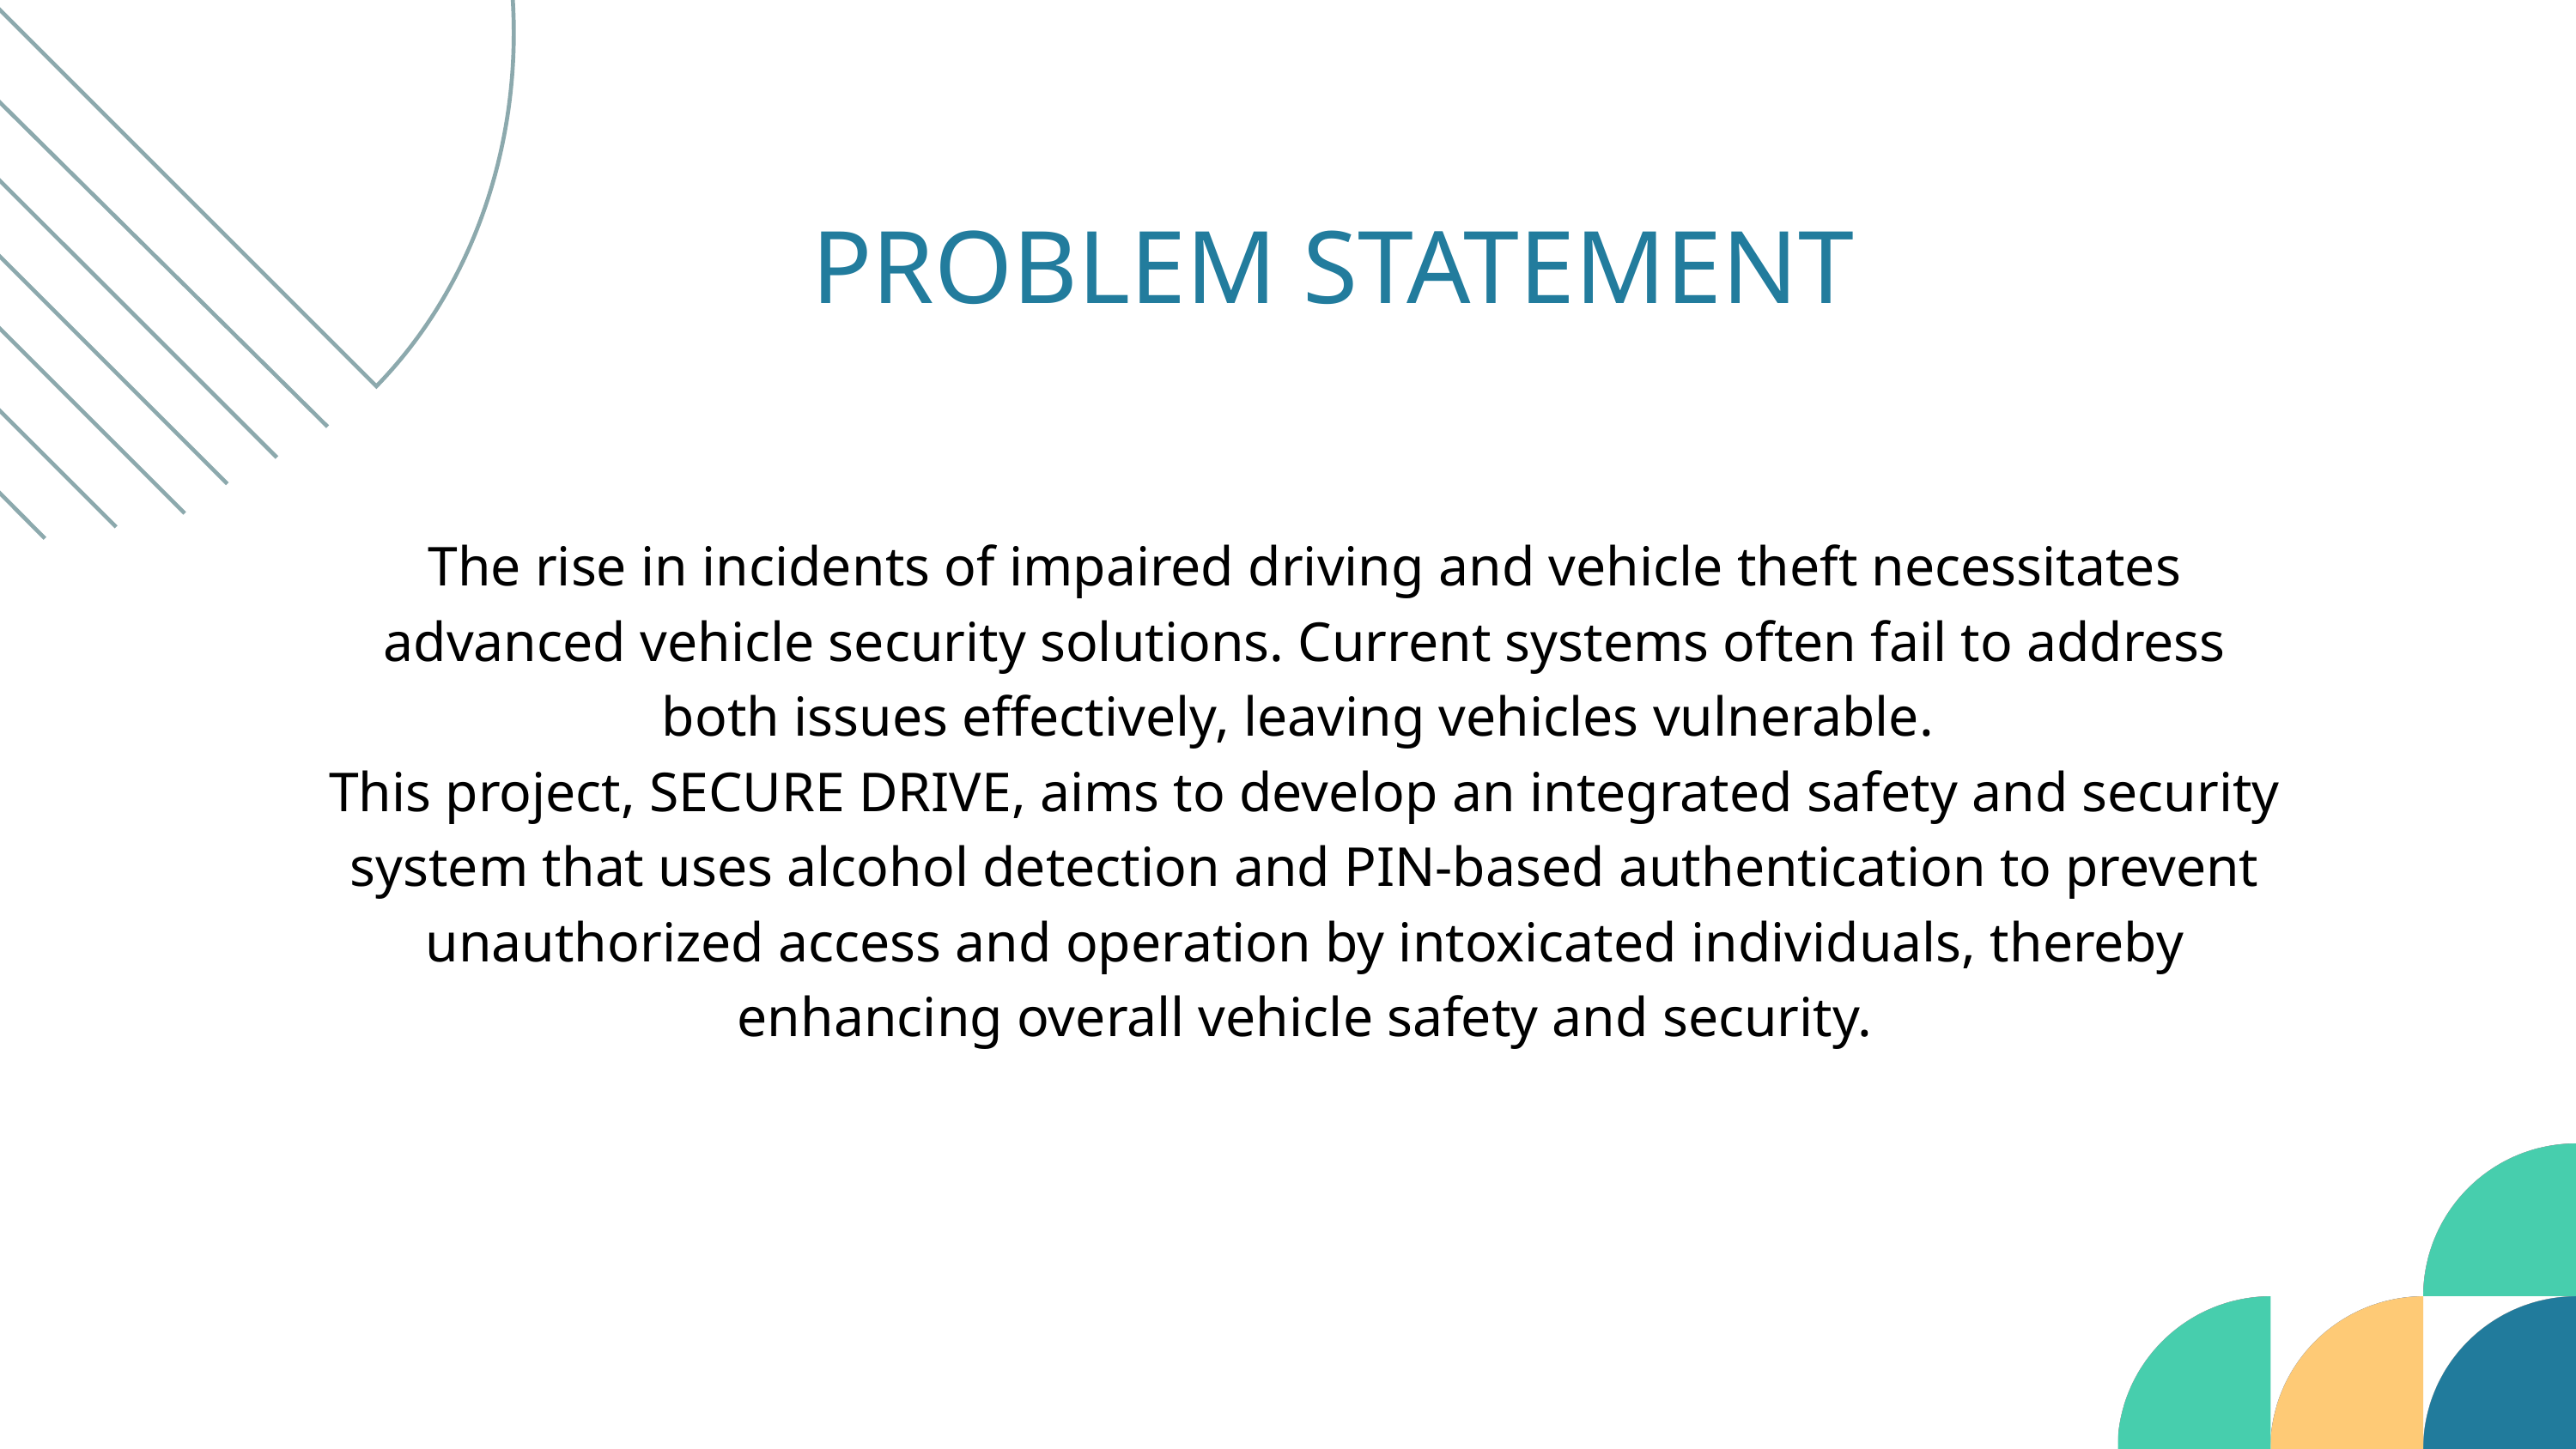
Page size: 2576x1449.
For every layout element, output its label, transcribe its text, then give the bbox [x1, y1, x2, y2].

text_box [0, 0, 708, 91]
text_box [2423, 1143, 2576, 1296]
text_box [2271, 1296, 2424, 1449]
text_box [2117, 1296, 2271, 1449]
text_box [2424, 1296, 2576, 1449]
text_box The rise in incidents of impaired driving and vehicle theft necessitates advanced vehicle security solutions. Current systems often fail to address both issues effectively, leaving vehicles vulnerable. This project, SECURE DRIVE, aims to develop an integrated safety and security system that uses alcohol detection and PIN-based authentication to prevent unauthorized access and operation by intoxicated individuals, thereby enhancing overall vehicle safety and security. [327, 521, 2284, 1048]
text_box PROBLEM STATEMENT [775, 224, 1892, 423]
